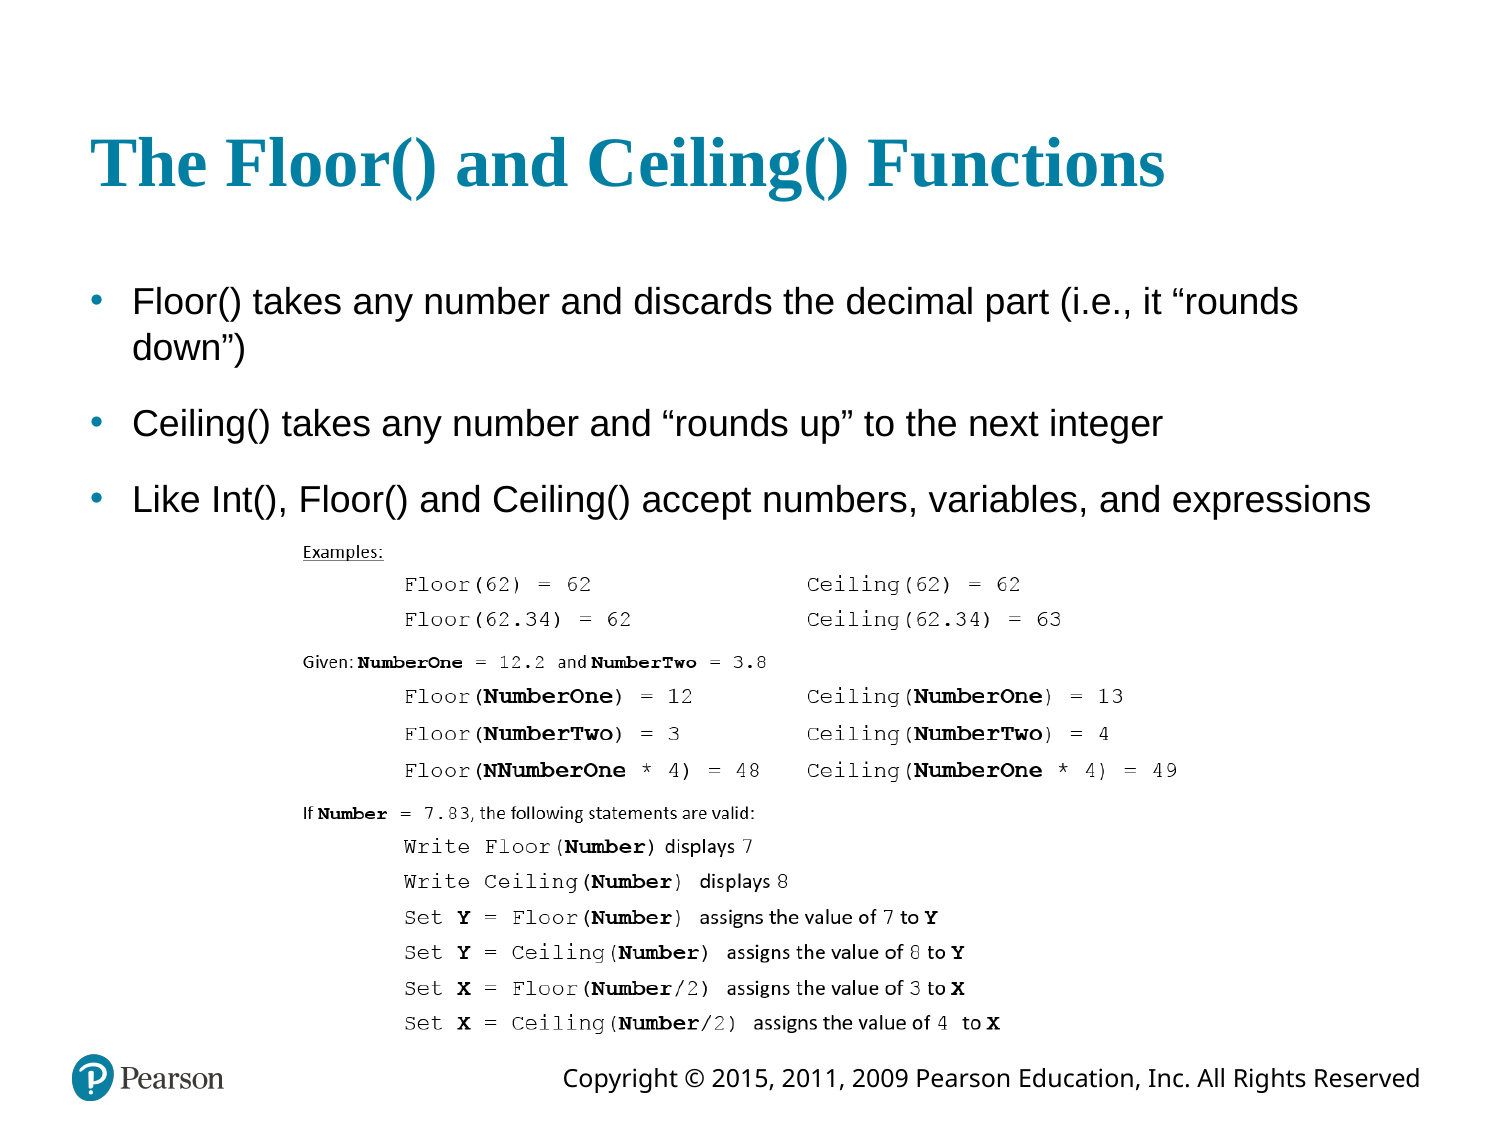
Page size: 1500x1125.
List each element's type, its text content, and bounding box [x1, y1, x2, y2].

picture [98, 1054, 224, 1101]
title The Floor() and Ceiling() Functions [75, 35, 1425, 216]
picture [80, 1063, 106, 1088]
picture [72, 1087, 83, 1101]
picture [72, 1054, 88, 1070]
picture [298, 538, 1190, 1041]
list Floor() takes any number and discards the decimal part (i.e., it “rounds down”) Ceiling() takes any number and “rounds up” to the next integer Like Int(), Floor() and Ceiling() accept numbers, variables, and expressions [75, 262, 1425, 528]
